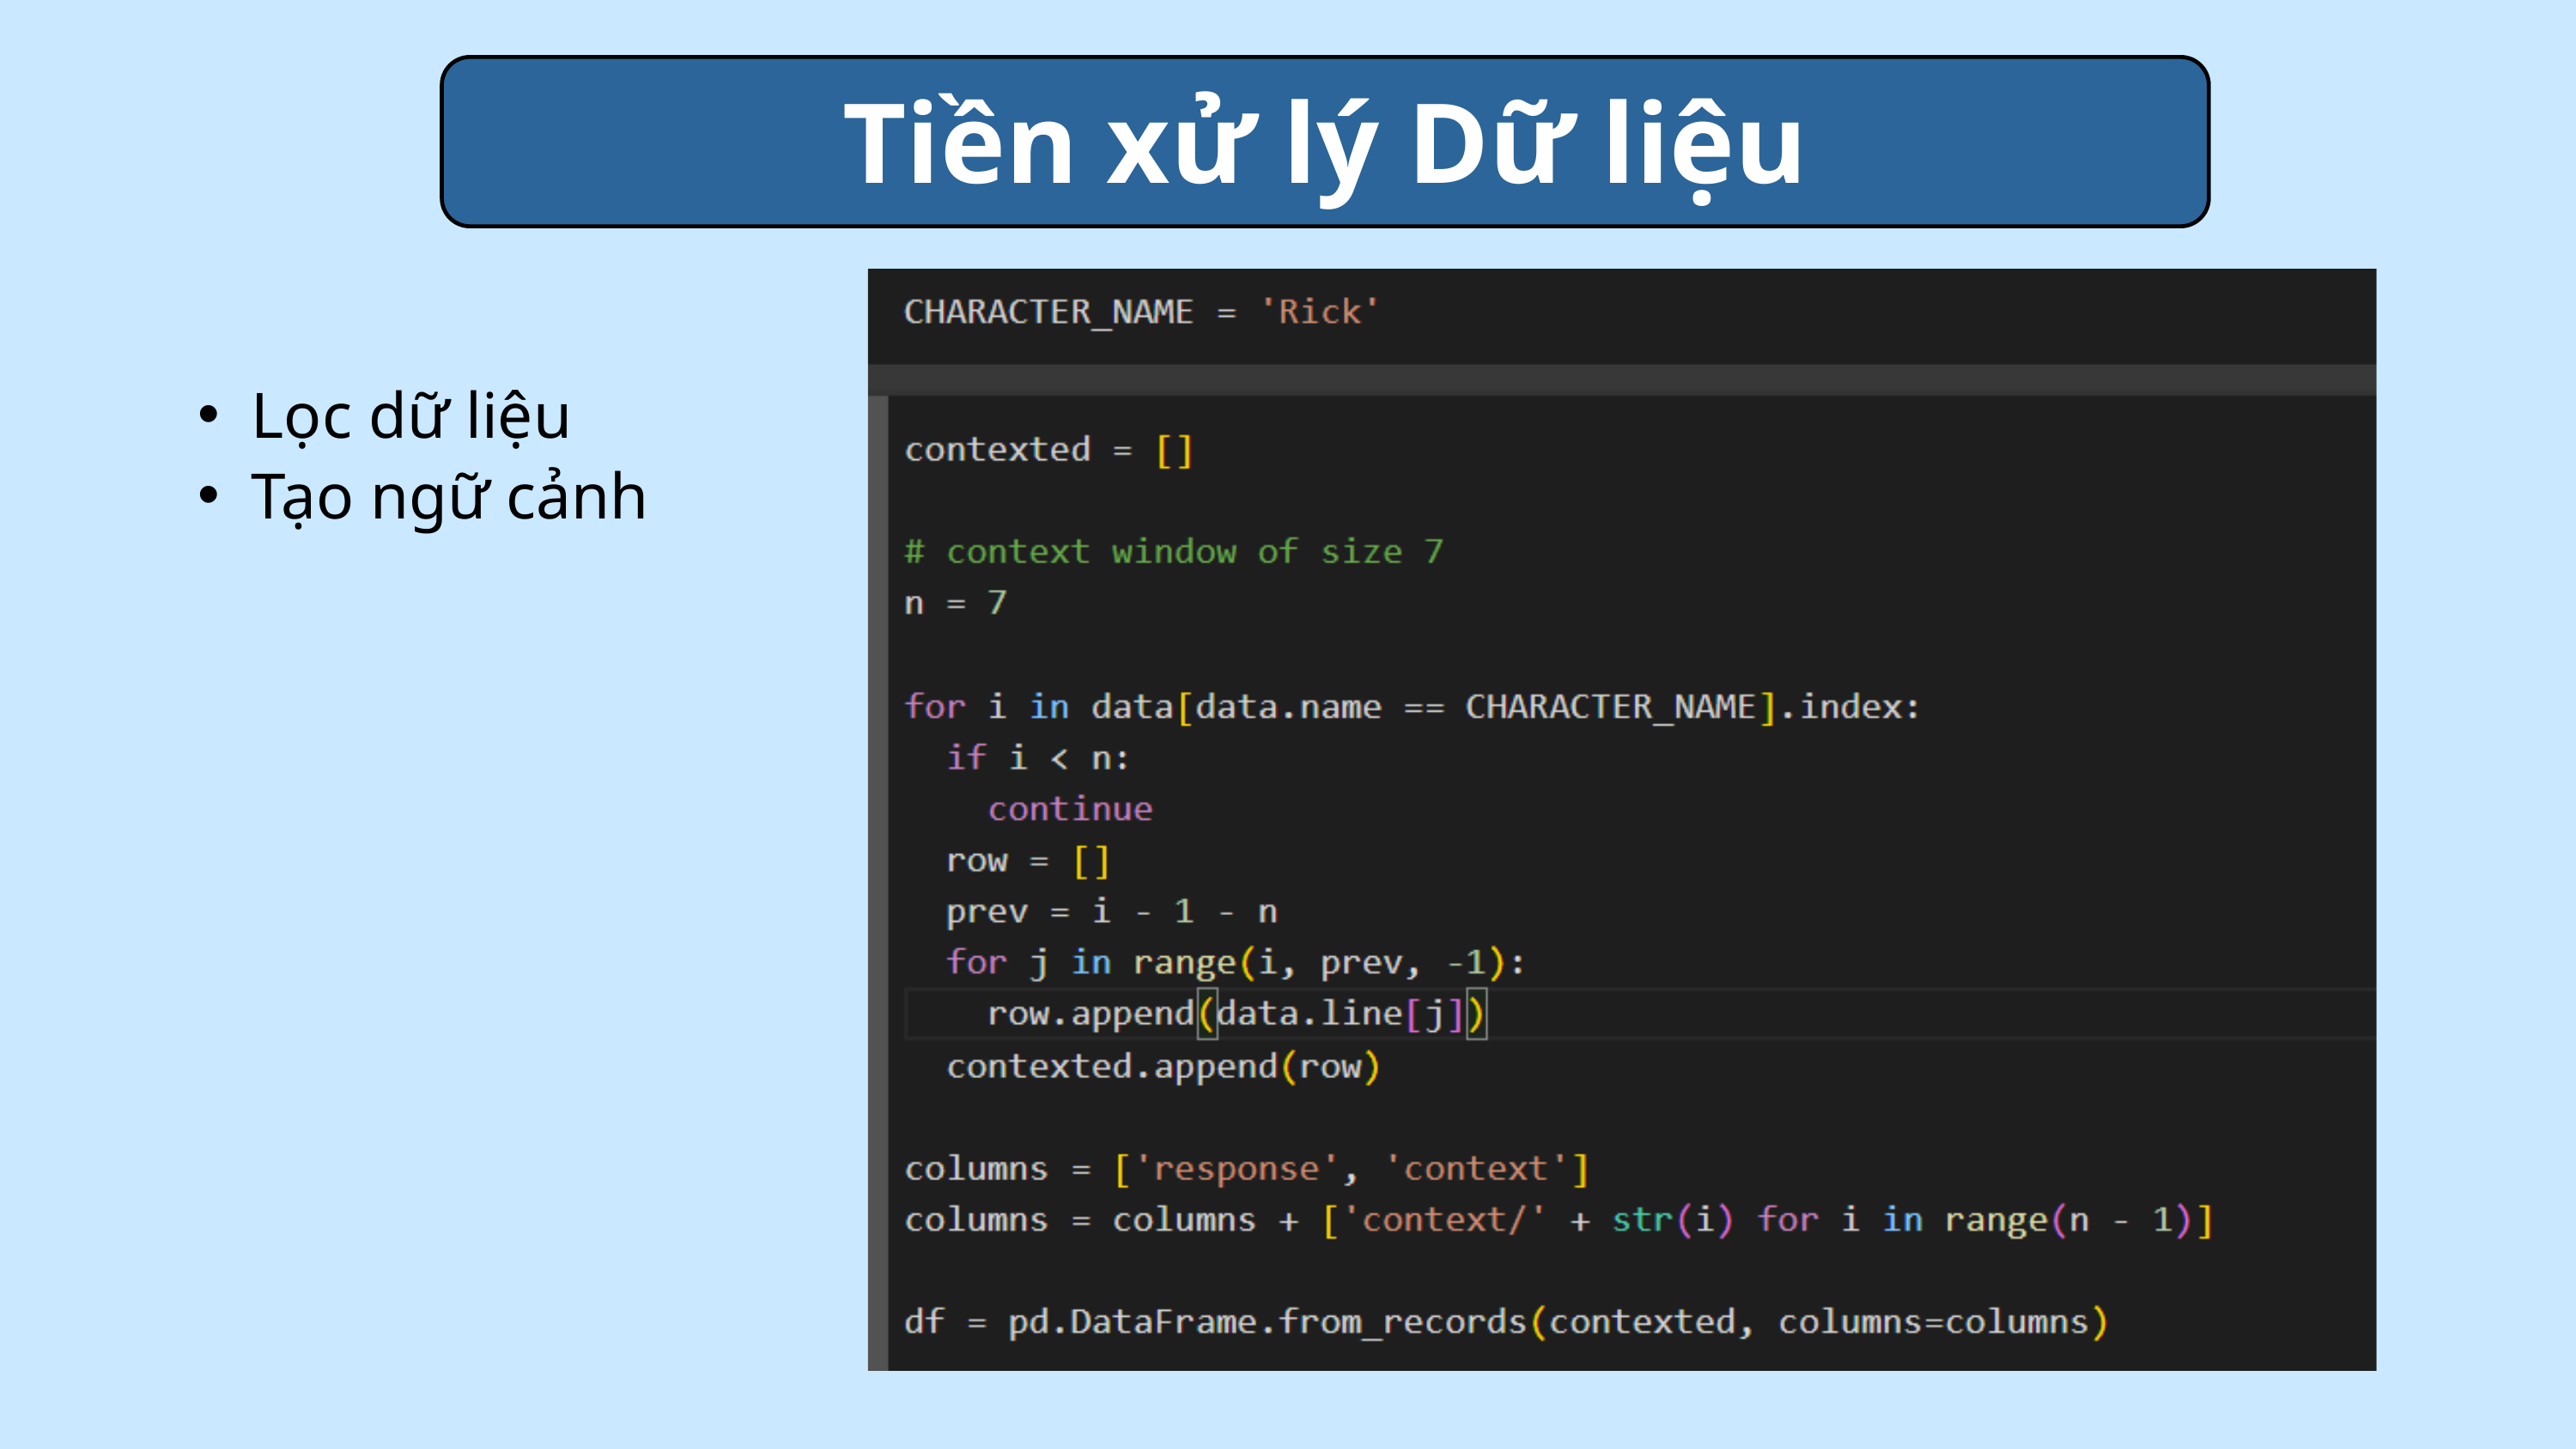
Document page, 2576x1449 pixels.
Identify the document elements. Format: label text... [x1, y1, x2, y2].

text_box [441, 57, 2209, 227]
text_box [867, 269, 2377, 1371]
text_box Lọc dữ liệu Tạo ngữ cảnh [144, 368, 1813, 614]
